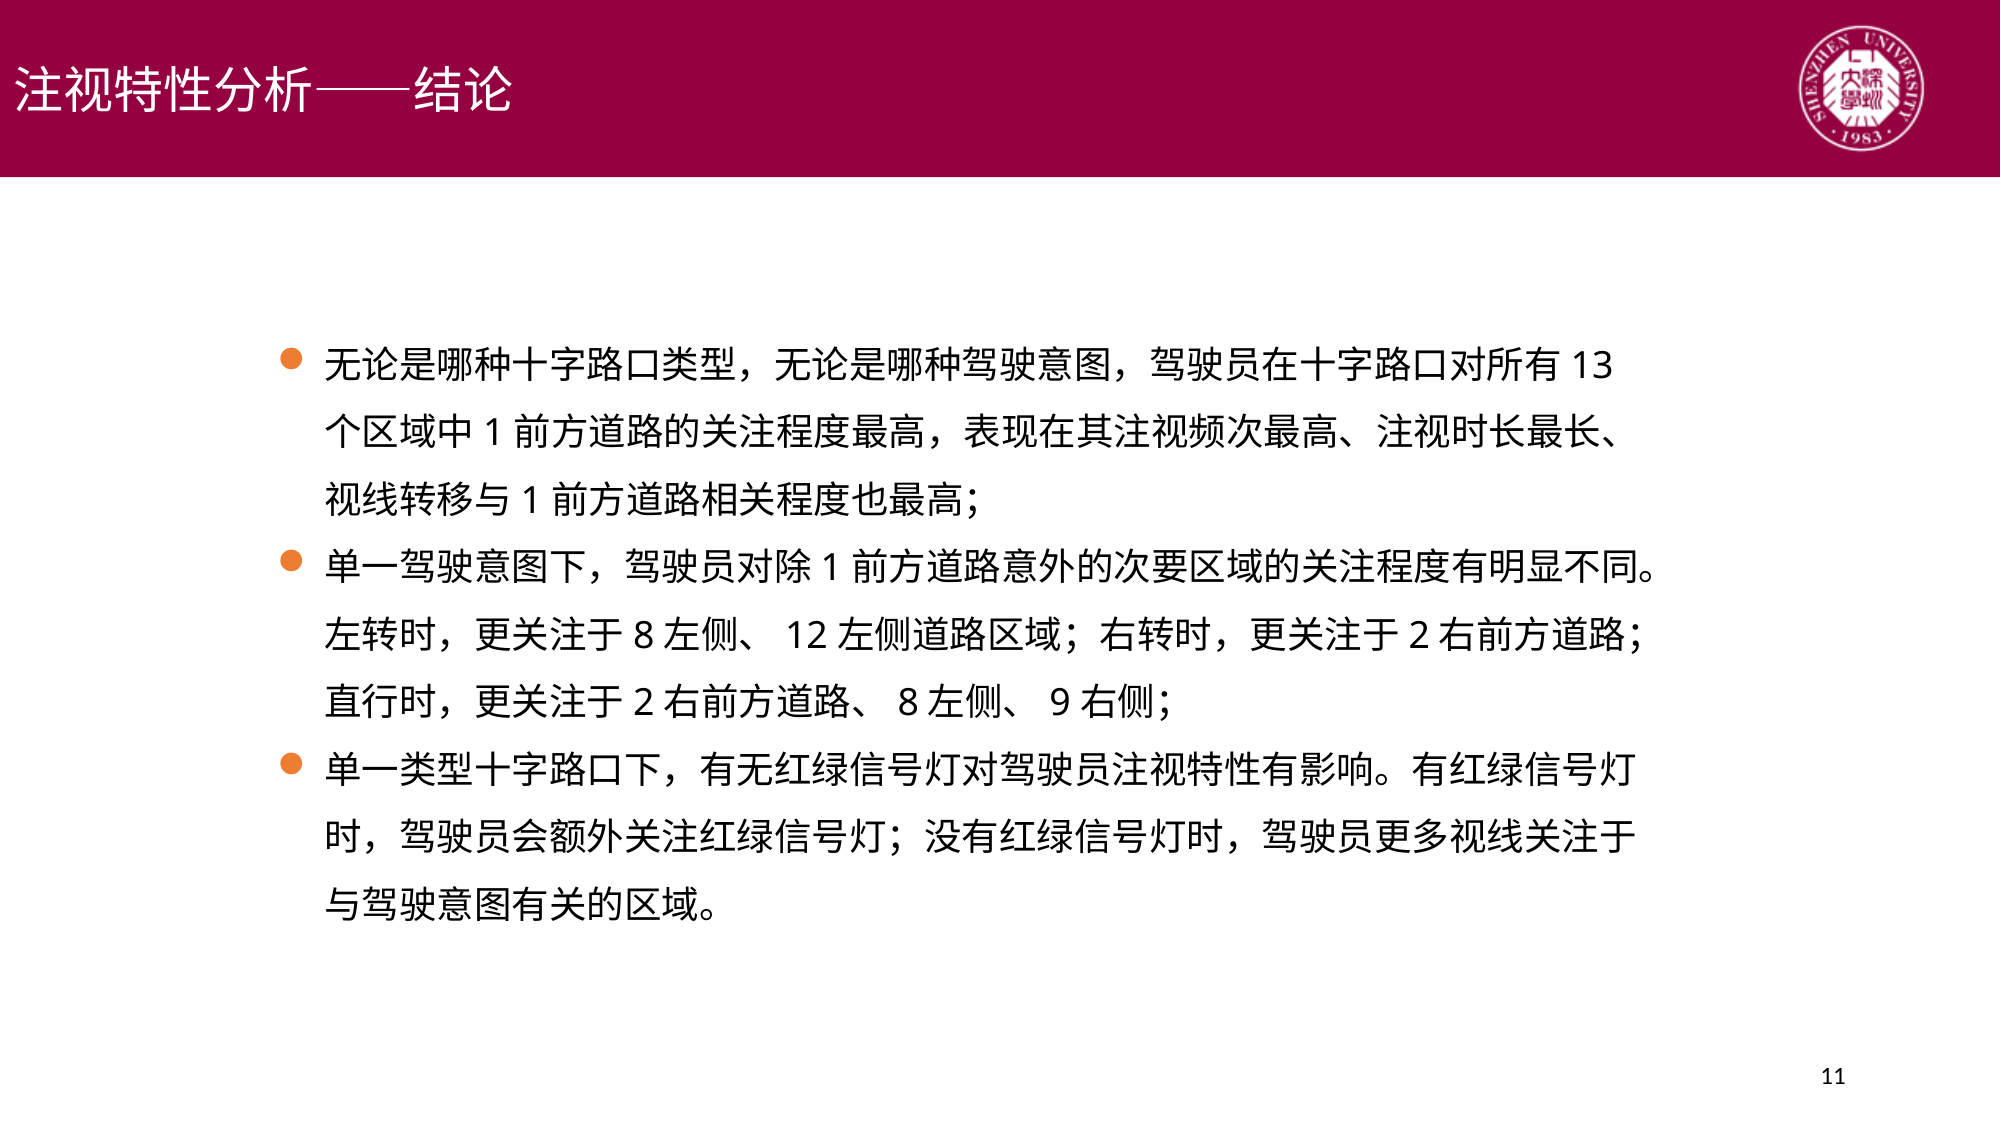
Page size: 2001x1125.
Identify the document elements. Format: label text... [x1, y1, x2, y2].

text_box 注视特性分析——结论 [0, 1, 2000, 178]
picture [1792, 20, 1932, 157]
text_box 无论是哪种十字路口类型，无论是哪种驾驶意图，驾驶员在十字路口对所有13个区域中1前方道路的关注程度最高，表现在其注视频次最高、注视时长最长、视线转移与1前方道路相关程度也最高； 单一驾驶意图下，驾驶员对除1前方道路意外的次要区域的关注程度有明显不同。左转时，更关注于8左侧、12左侧道路区域；右转时，更关注于2右前方道路；直行时，更关注于2右前方道路、8左侧、9右侧； 单一类型十字路口下，有无红绿信号灯对驾驶员注视特性有影响。有红绿信号灯时，驾驶员会额外关注红绿信号灯；没有红绿信号灯时，驾驶员更多视线关注于与驾驶意图有关的区域。 [262, 311, 1668, 934]
slide_number 11 [1410, 1044, 1861, 1105]
